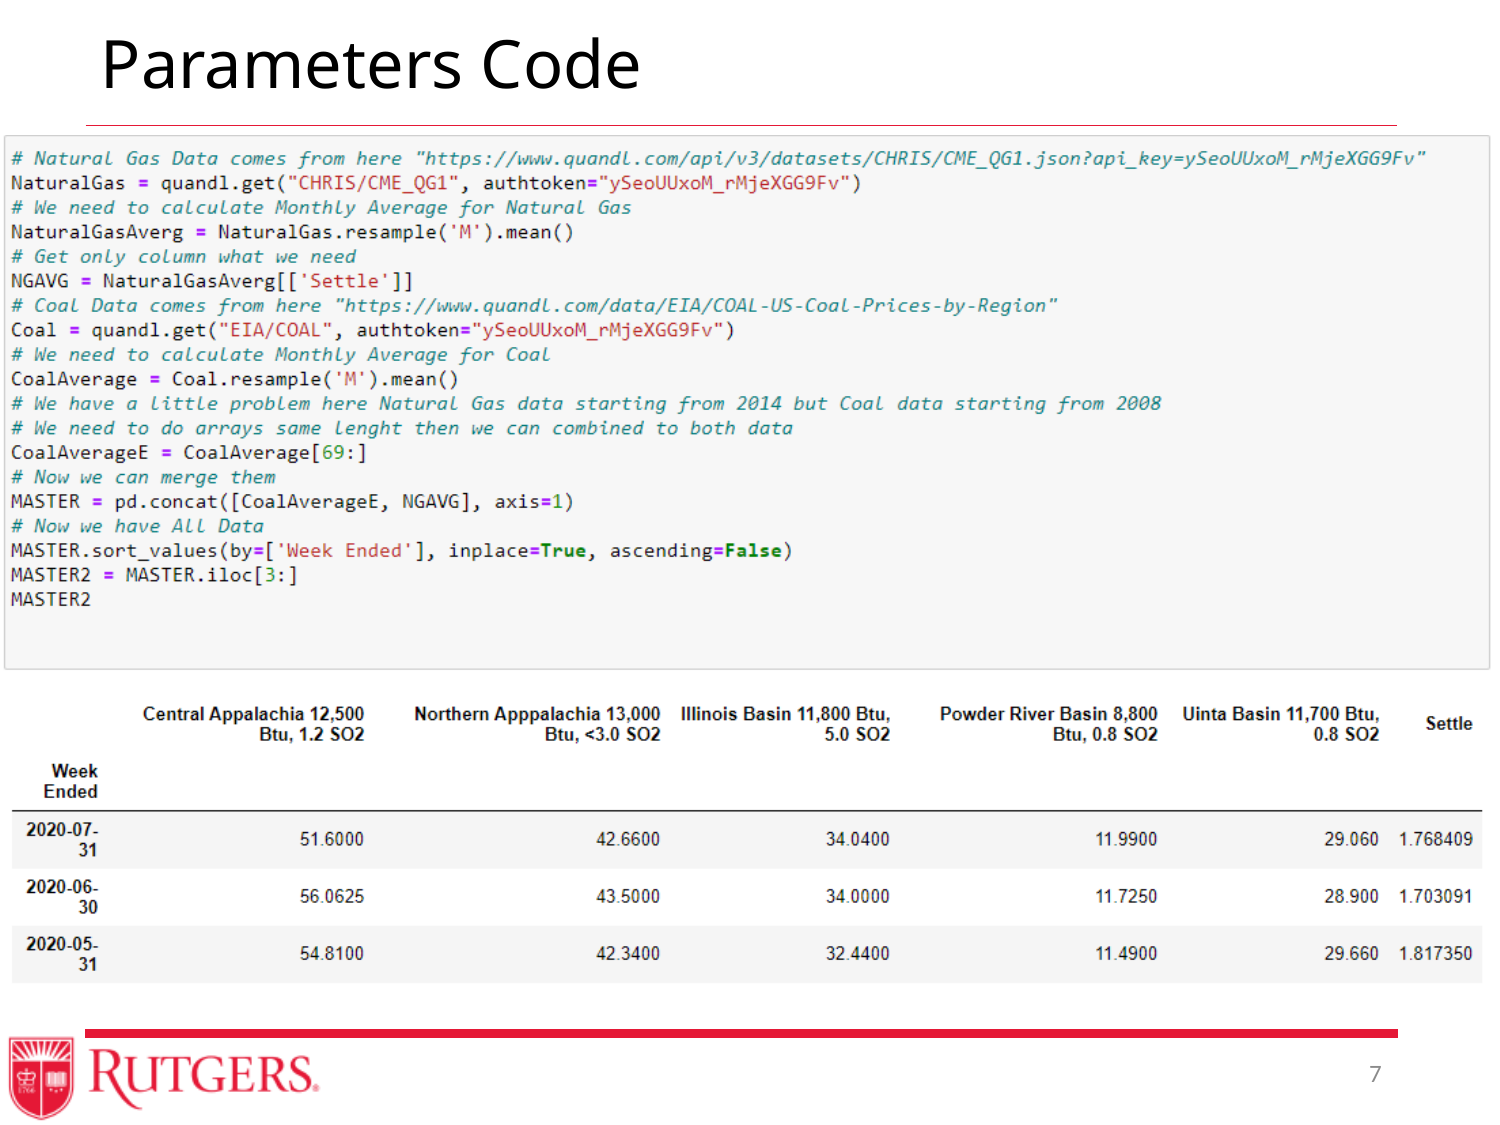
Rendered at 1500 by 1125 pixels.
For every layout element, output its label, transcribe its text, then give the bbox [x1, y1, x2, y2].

text_box [327, 1029, 1398, 1038]
title Parameters Code [85, 9, 1380, 125]
picture [0, 1029, 327, 1125]
picture [0, 135, 1500, 990]
slide_number 7 [1059, 1042, 1397, 1103]
